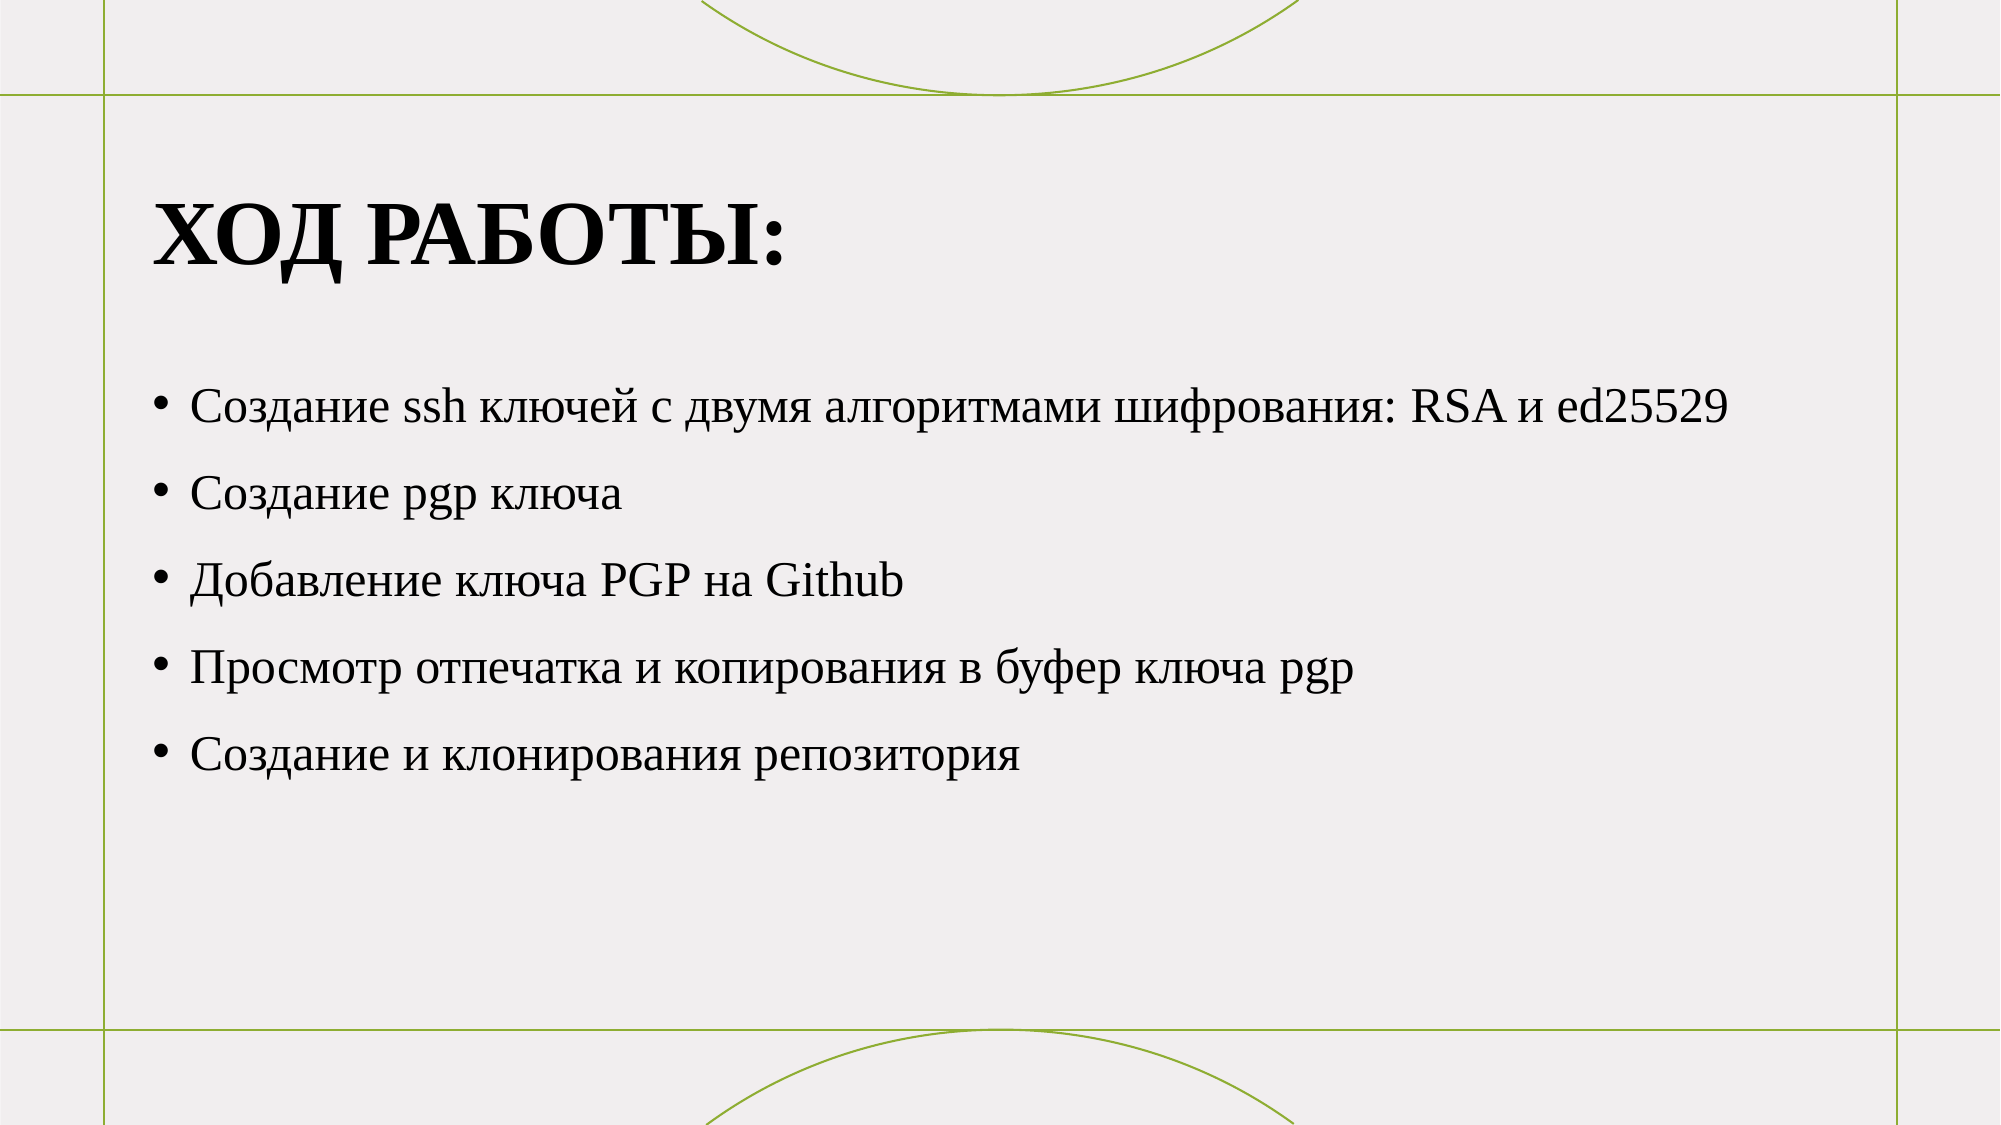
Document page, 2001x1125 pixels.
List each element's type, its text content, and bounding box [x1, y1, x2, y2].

list Создание ssh ключей с двумя алгоритмами шифрования: RSA и ed25529 Создание pgp ключа Добавление ключа PGP на Github Просмотр отпечатка и копирования в буфер ключа pgp Создание и клонирования репозитория [137, 359, 1863, 987]
title ХОД РАБОТЫ: [137, 119, 1863, 337]
